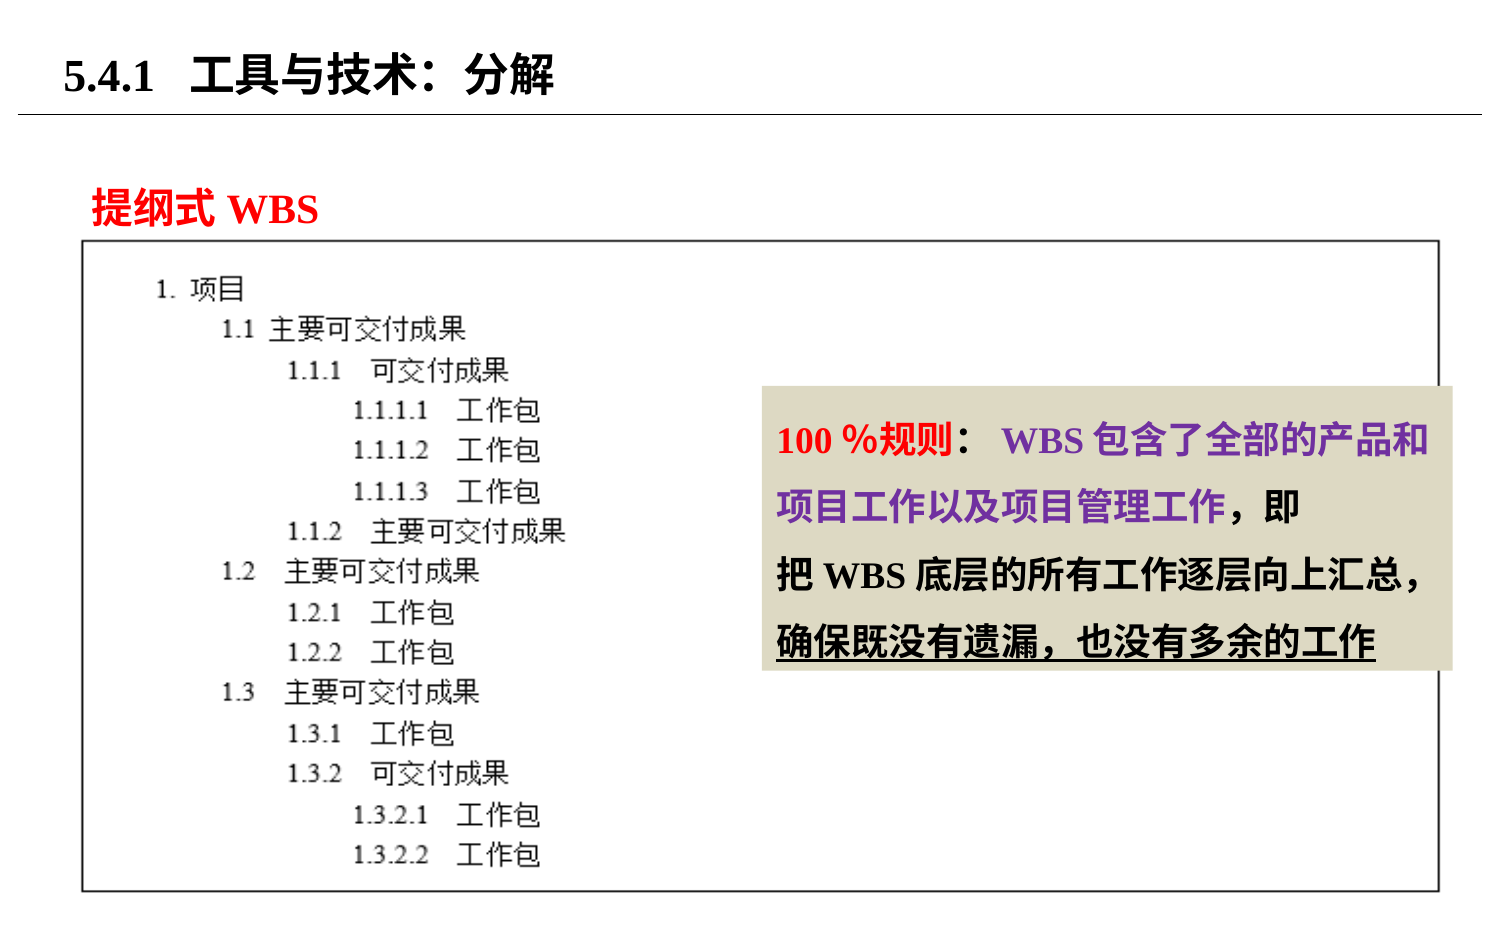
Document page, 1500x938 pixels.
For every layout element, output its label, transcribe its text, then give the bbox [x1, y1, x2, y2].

picture [74, 235, 1450, 898]
title 5.4.1 工具与技术：分解 [48, 19, 1005, 127]
text_box 提纲式WBS [76, 149, 1424, 234]
